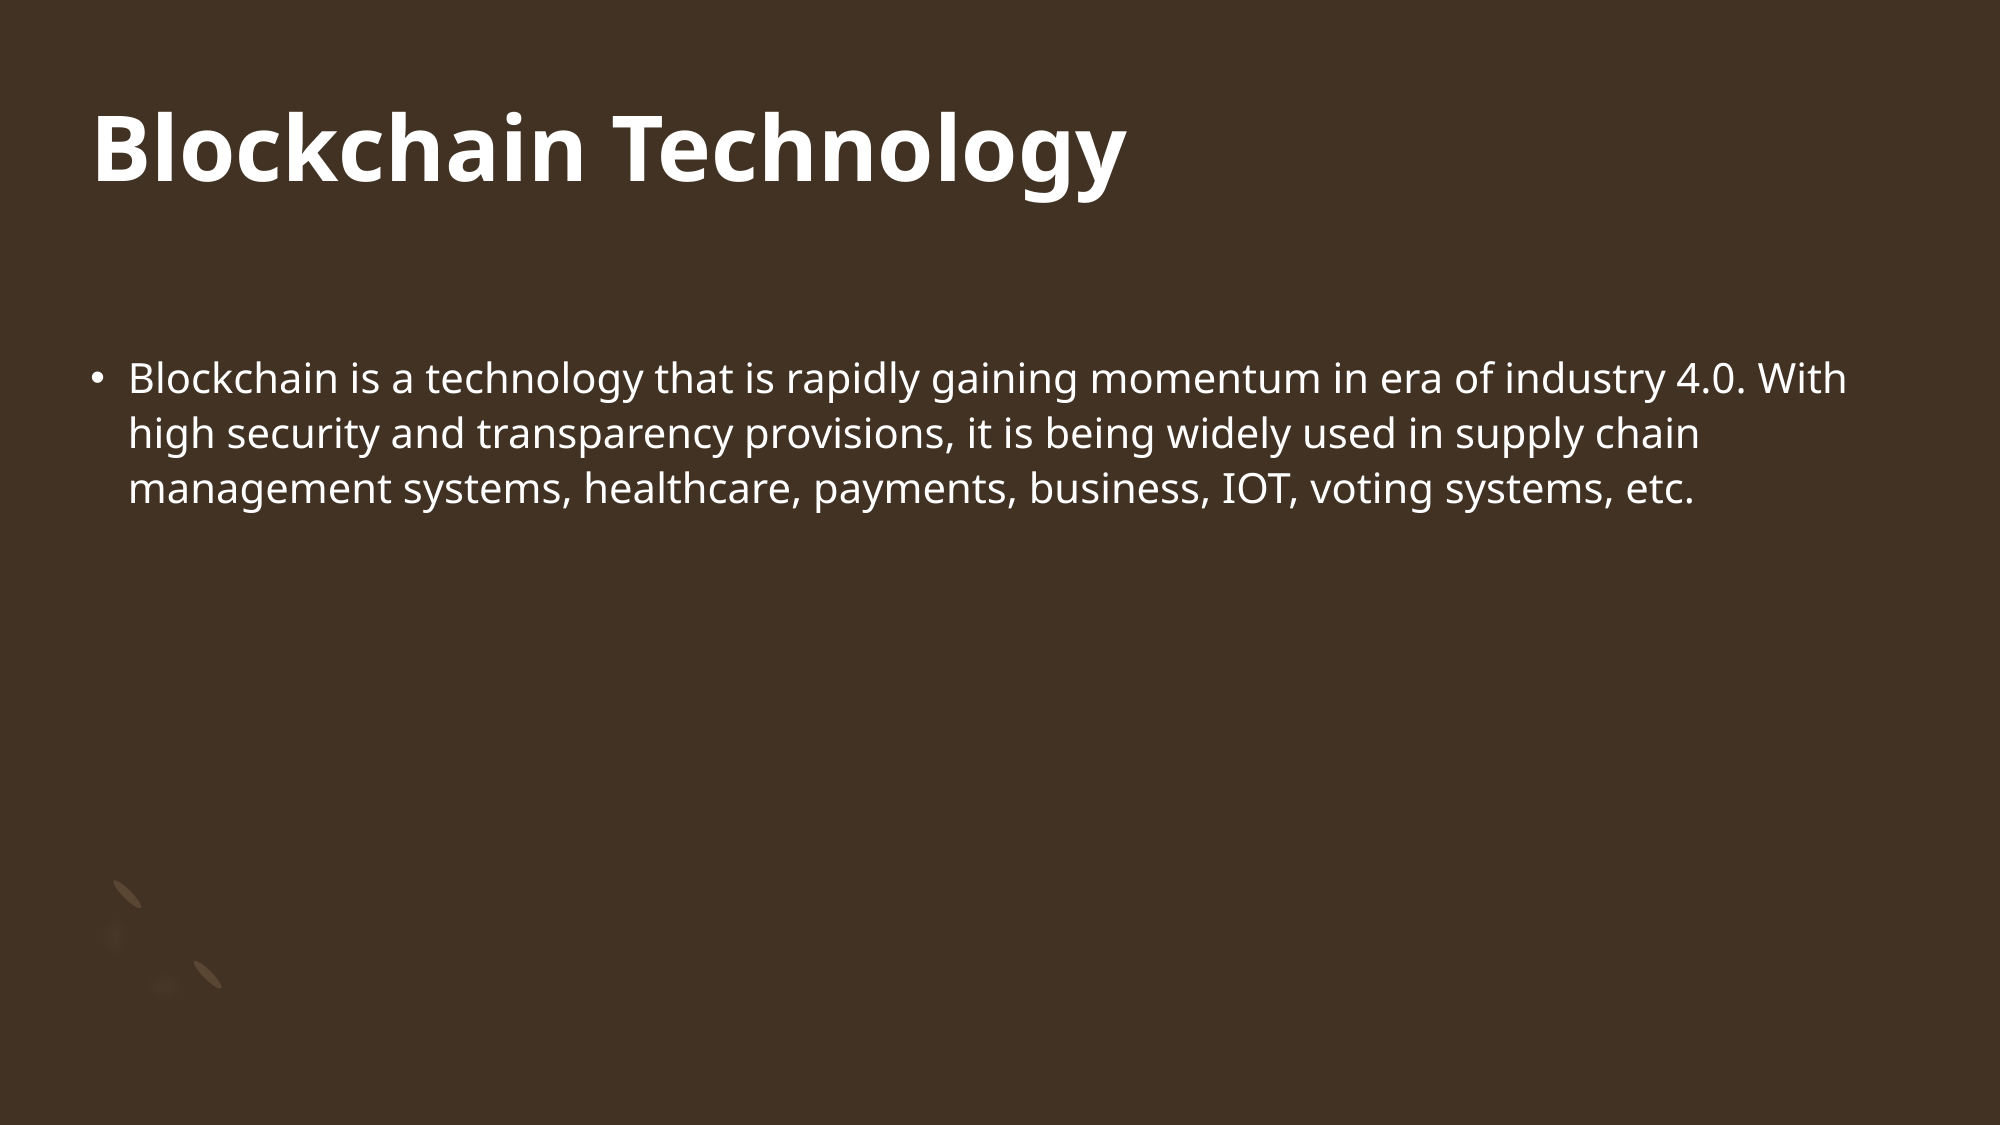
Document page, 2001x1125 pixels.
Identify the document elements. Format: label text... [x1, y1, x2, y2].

list Blockchain is a technology that is rapidly gaining momentum in era of industry 4.0. With high security and transparency provisions, it is being widely used in supply chain management systems, healthcare, payments, business, IOT, voting systems, etc. [90, 346, 1910, 1000]
title Blockchain Technology [90, 90, 1910, 309]
